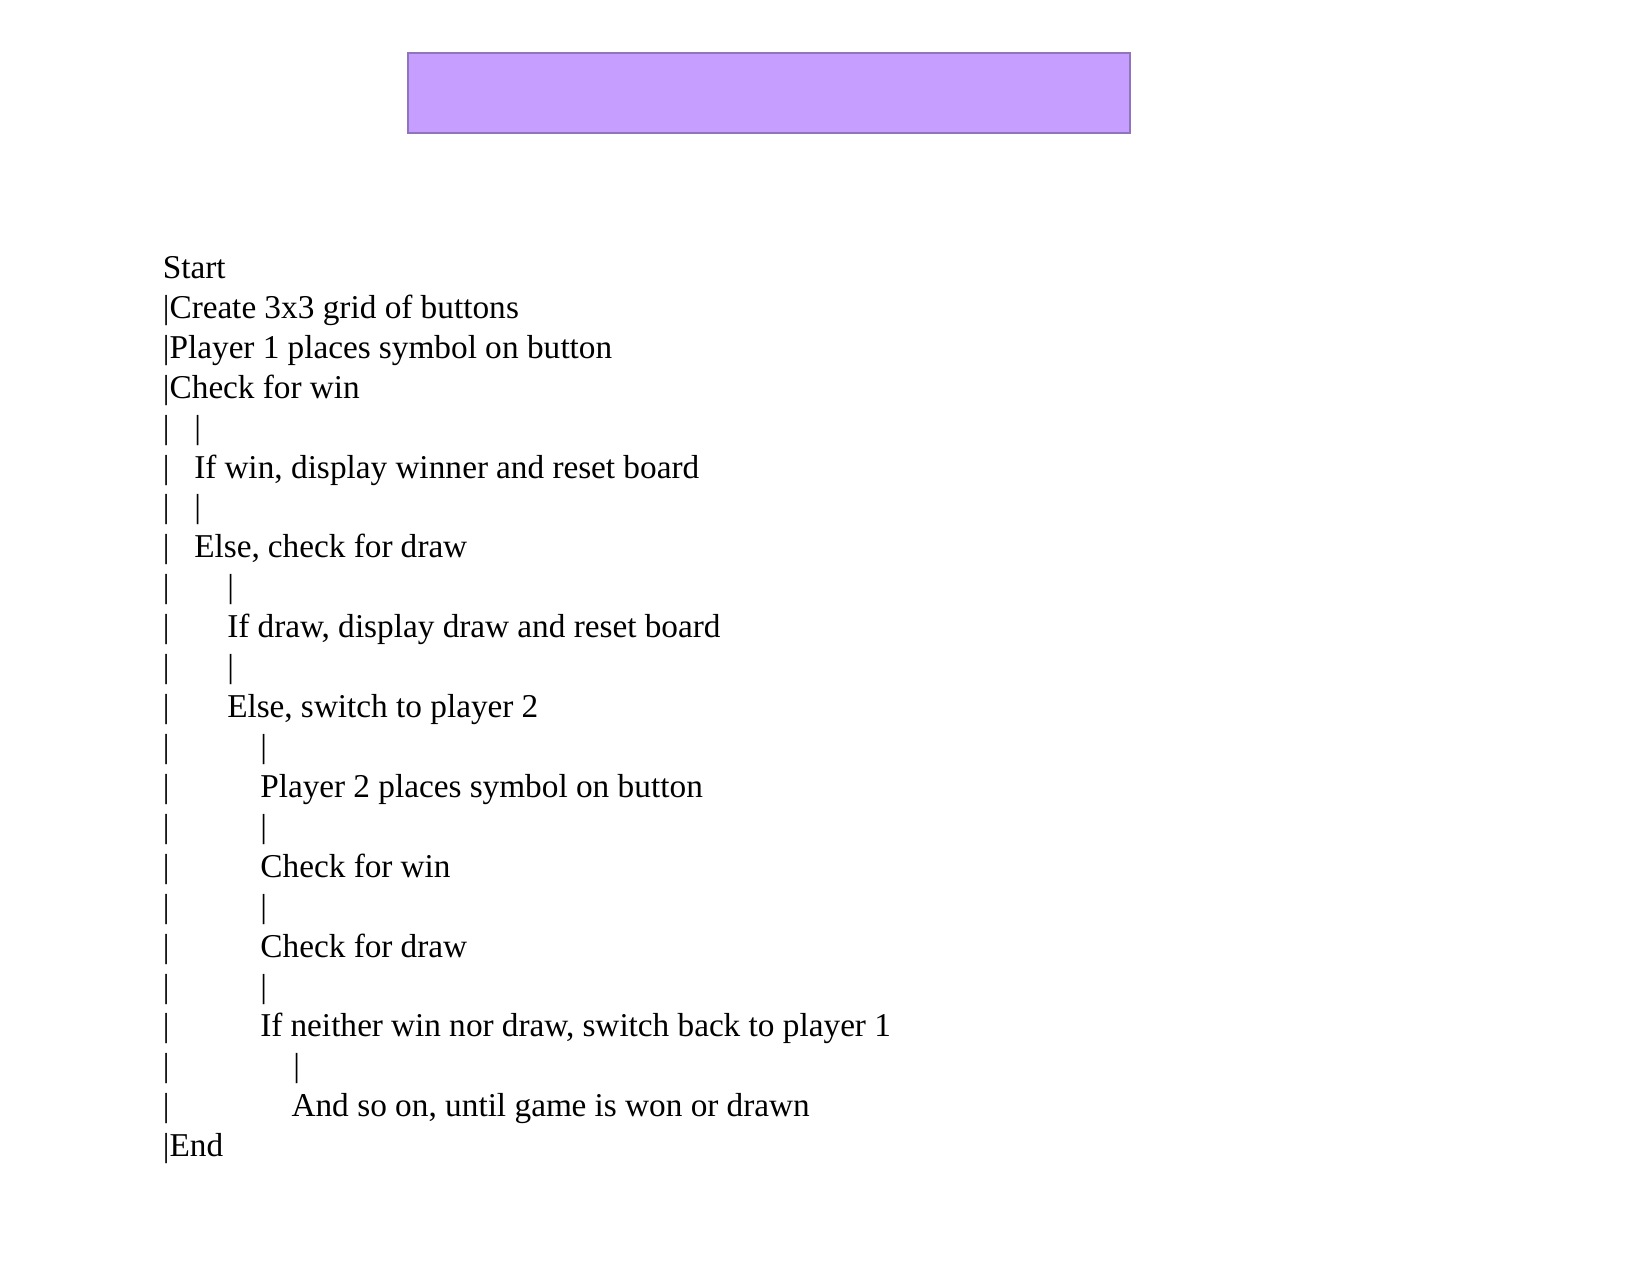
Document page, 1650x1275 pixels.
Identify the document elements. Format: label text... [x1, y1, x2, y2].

text_box Start |Create 3x3 grid of buttons |Player 1 places symbol on button |Check for win | | | If win, display winner and reset board | | | Else, check for draw | | | If draw, display draw and reset board | | | Else, switch to player 2 | | | Player 2 places symbol on button | | | Check for win | | | Check for draw | | | If neither win nor draw, switch back to player 1 | | | And so on, until game is won or drawn |End [148, 237, 1539, 1171]
text_box [407, 52, 1131, 134]
